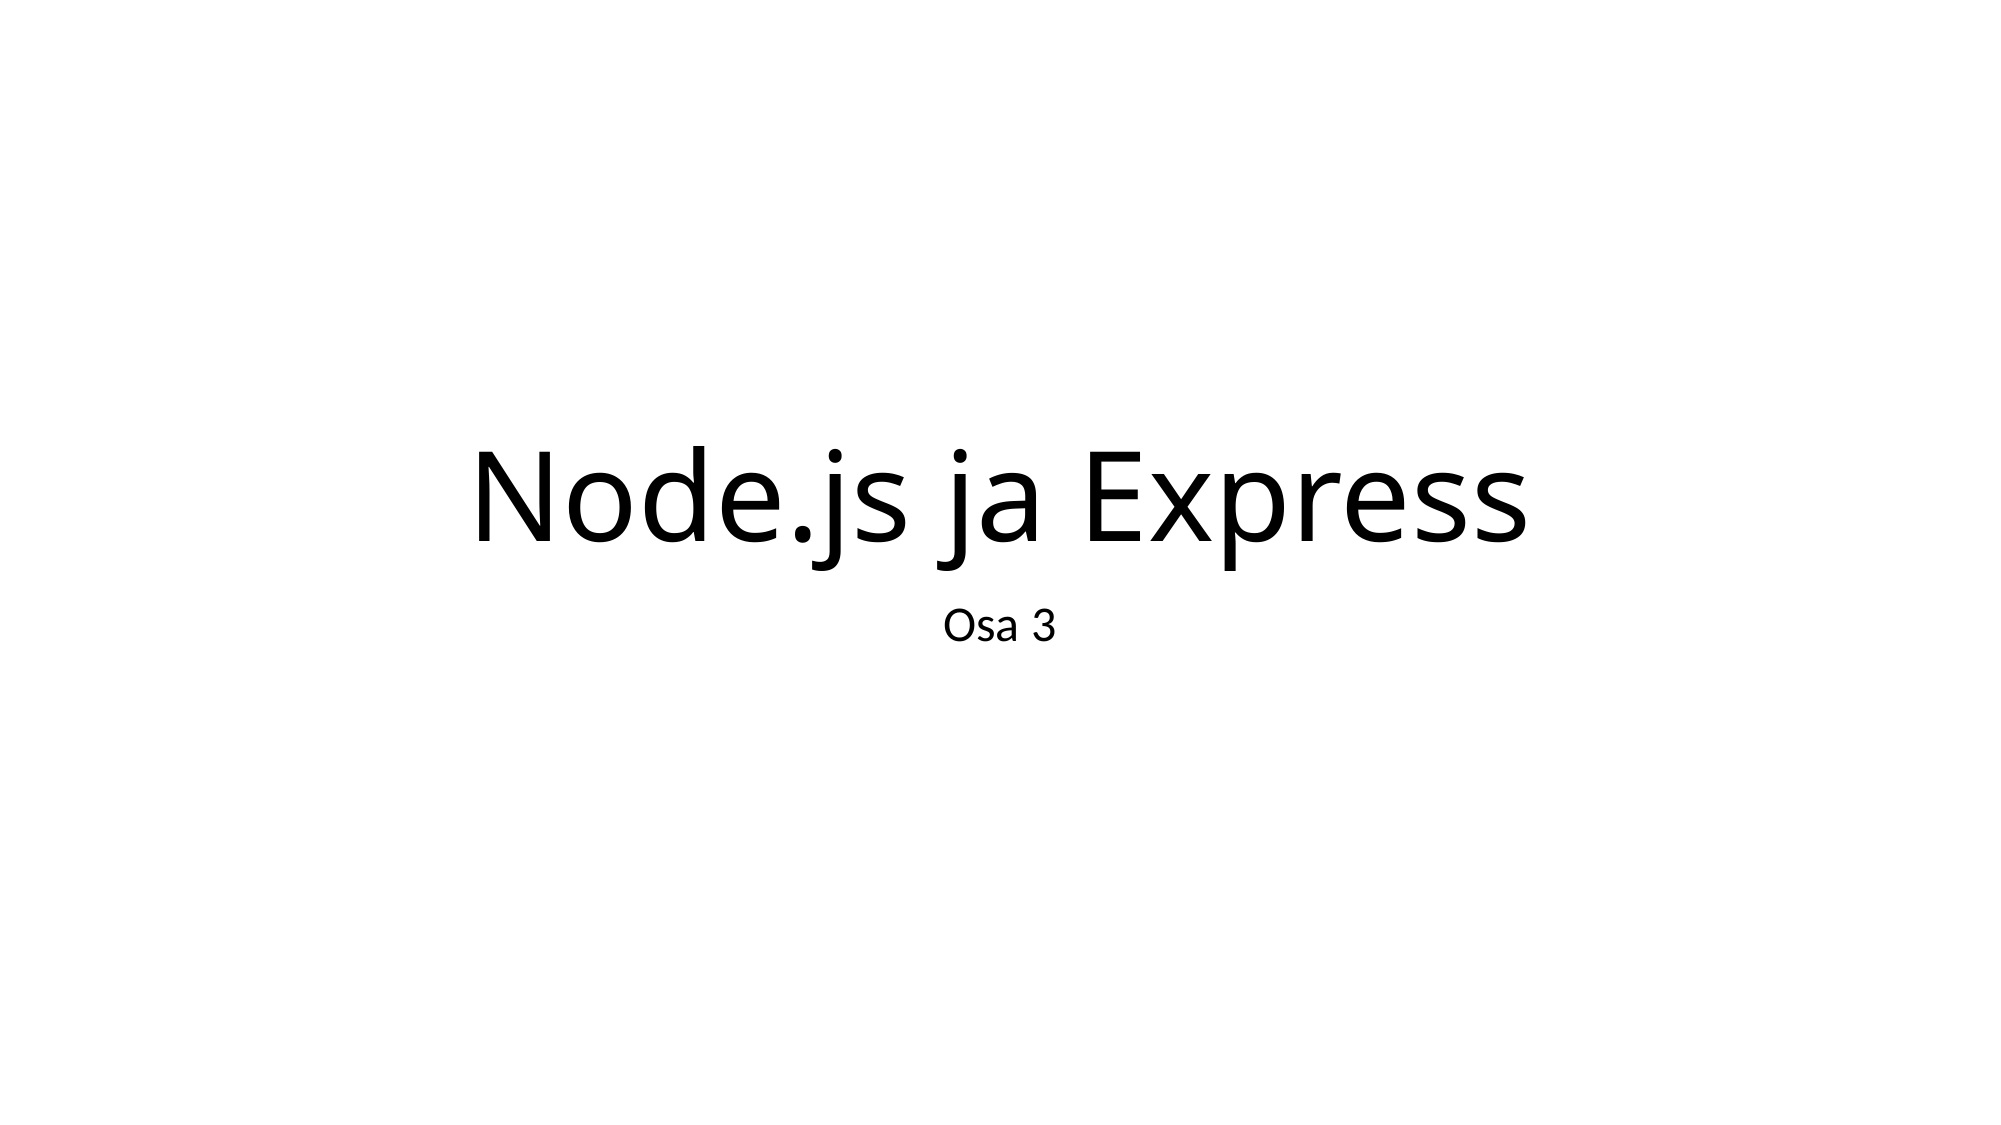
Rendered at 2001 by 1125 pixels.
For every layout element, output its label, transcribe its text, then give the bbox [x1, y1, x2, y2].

subtitle Osa 3 [249, 590, 1750, 863]
title Node.js ja Express [249, 184, 1750, 576]
